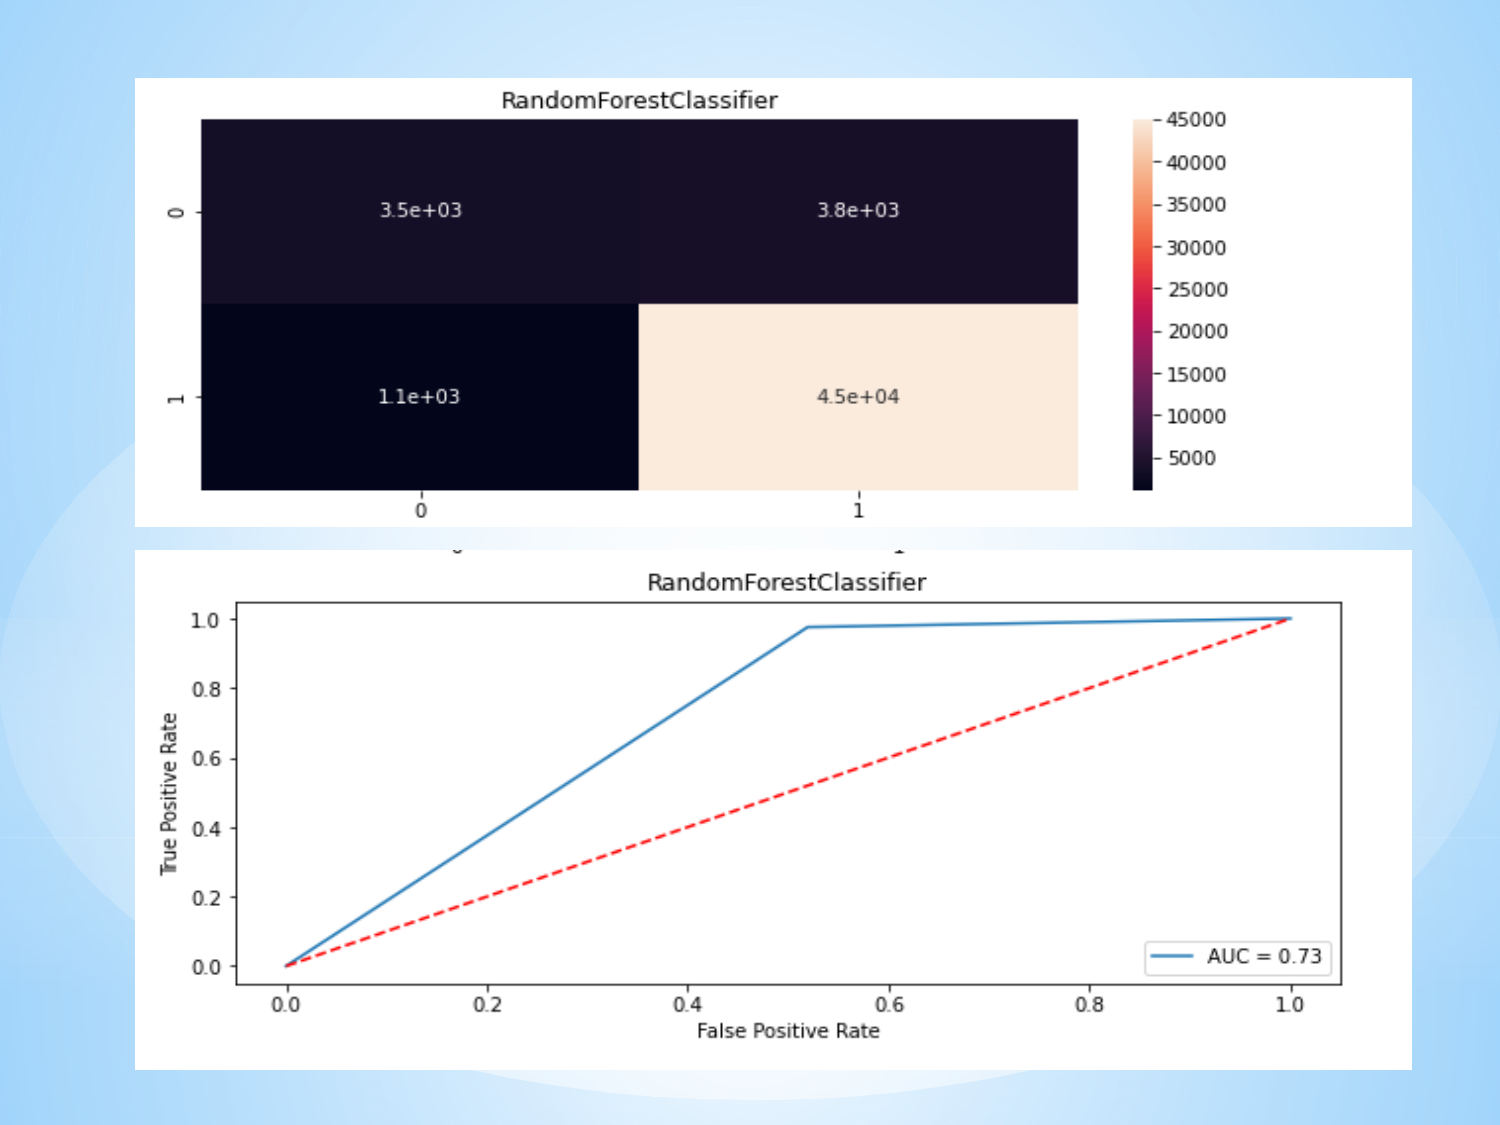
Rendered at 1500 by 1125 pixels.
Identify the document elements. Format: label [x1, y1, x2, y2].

picture [135, 77, 1412, 528]
list [135, 550, 1412, 1070]
